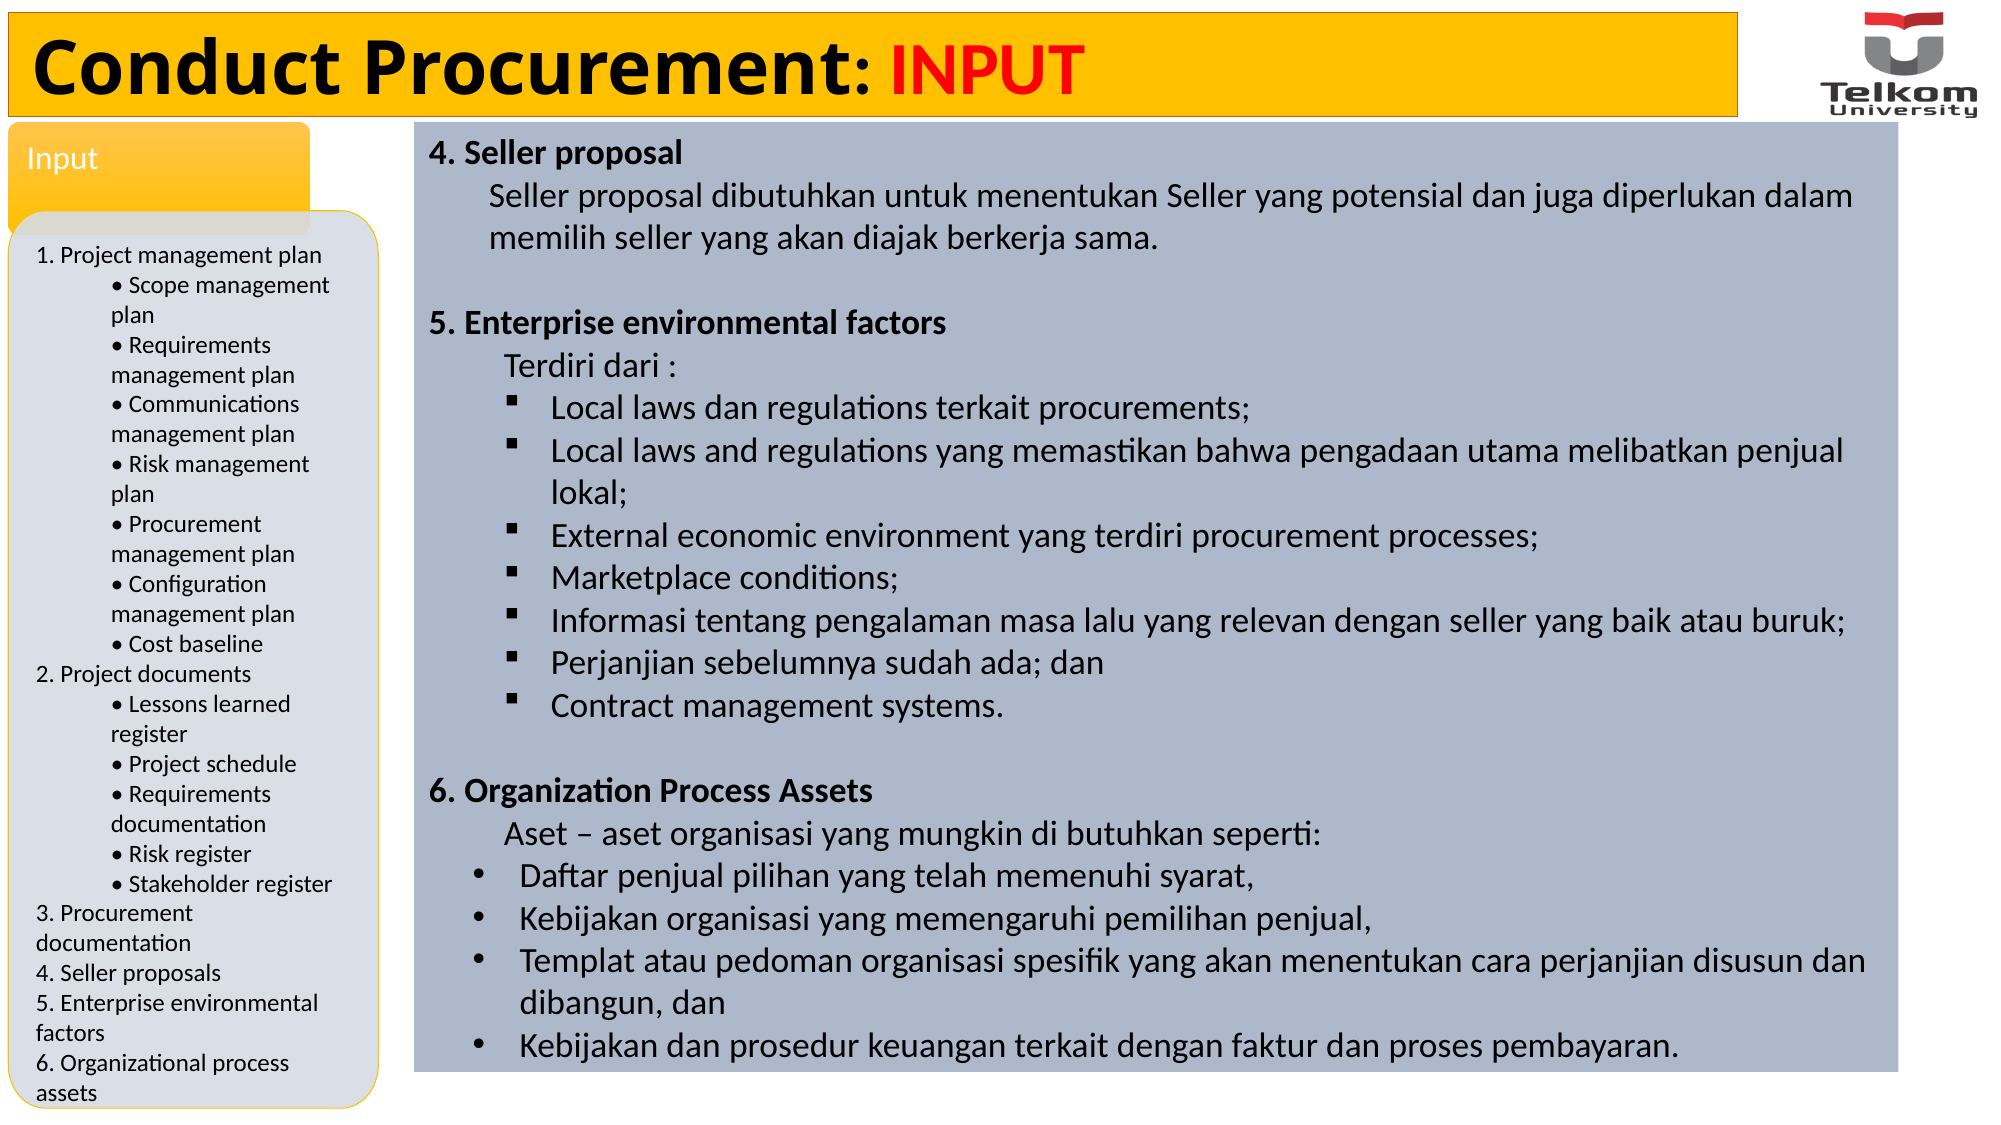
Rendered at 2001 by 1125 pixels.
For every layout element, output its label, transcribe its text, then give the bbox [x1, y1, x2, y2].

text_box 4. Seller proposal Seller proposal dibutuhkan untuk menentukan Seller yang potensial dan juga diperlukan dalam memilih seller yang akan diajak berkerja sama. 5. Enterprise environmental factors Terdiri dari : Local laws dan regulations terkait procurements; Local laws and regulations yang memastikan bahwa pengadaan utama melibatkan penjual lokal; External economic environment yang terdiri procurement processes; Marketplace conditions; Informasi tentang pengalaman masa lalu yang relevan dengan seller yang baik atau buruk; Perjanjian sebelumnya sudah ada; dan Contract management systems. 6. Organization Process Assets Aset – aset organisasi yang mungkin di butuhkan seperti: Daftar penjual pilihan yang telah memenuhi syarat, Kebijakan organisasi yang memengaruhi pemilihan penjual, Templat atau pedoman organisasi spesifik yang akan menentukan cara perjanjian disusun dan dibangun, dan Kebijakan dan prosedur keuangan terkait dengan faktur dan proses pembayaran. [414, 121, 1899, 1072]
picture [1820, 12, 1977, 118]
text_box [8, 121, 379, 1109]
text_box Conduct Procurement: INPUT [8, 12, 1738, 117]
